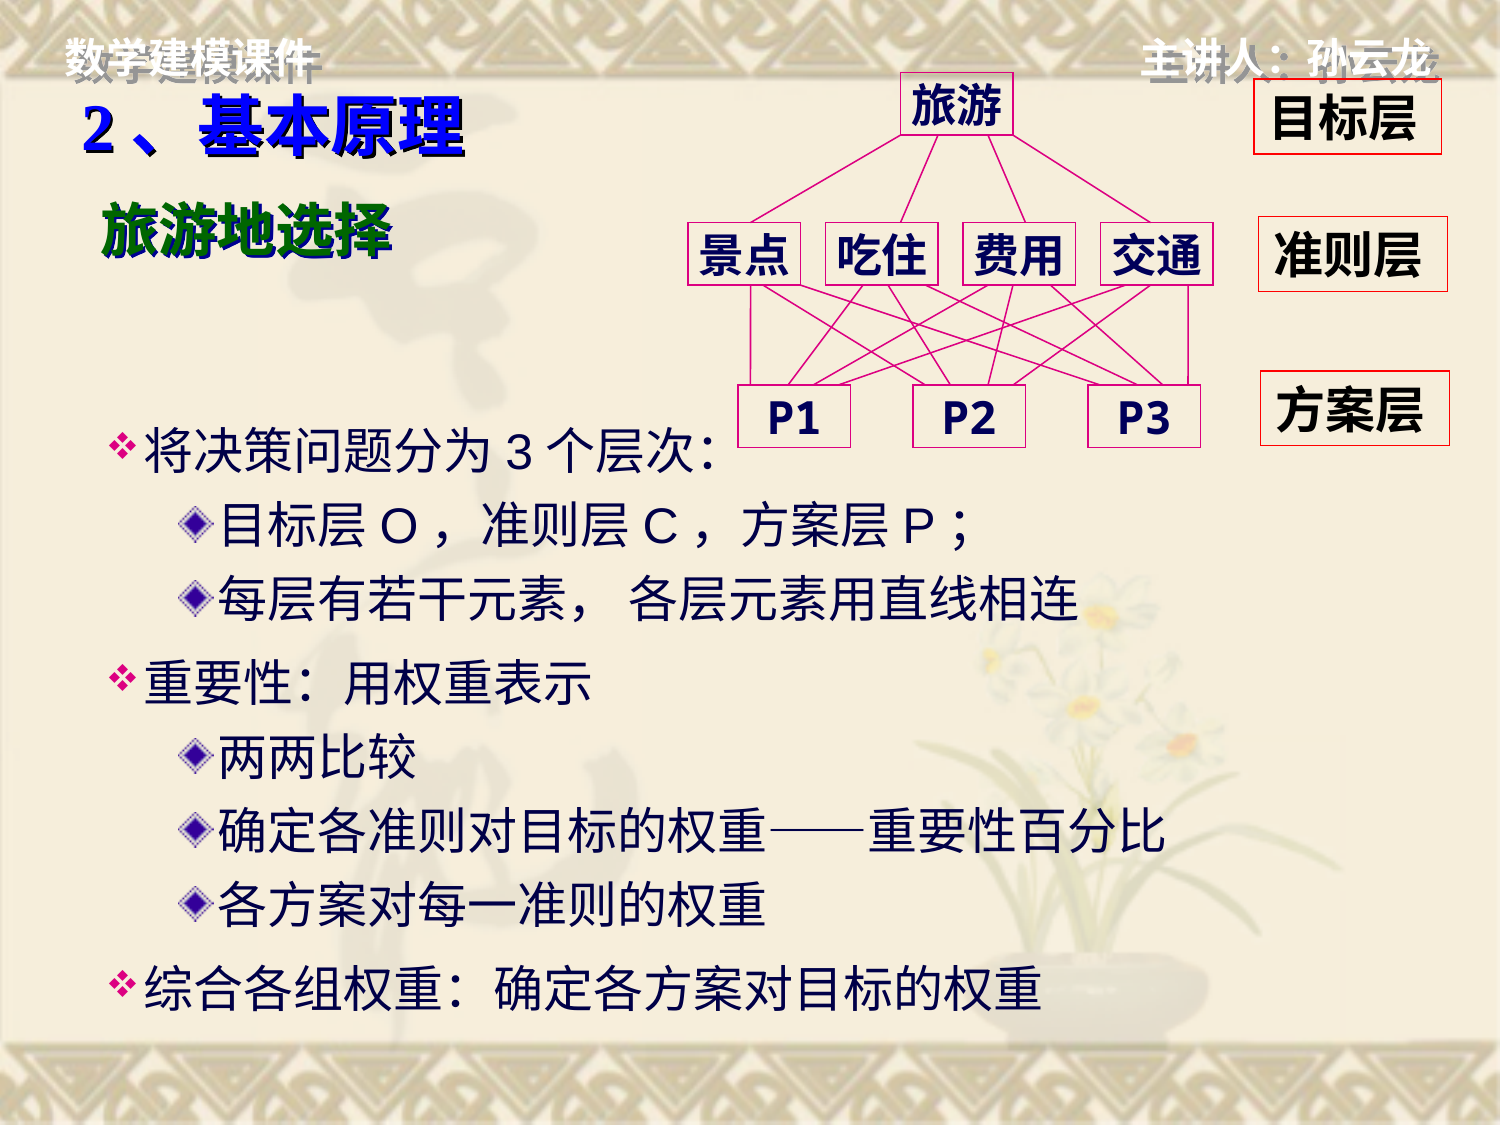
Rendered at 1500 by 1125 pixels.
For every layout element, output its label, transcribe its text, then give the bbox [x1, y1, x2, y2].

text_box 准则层 [1258, 216, 1448, 292]
text_box 旅游地选择 [85, 193, 415, 272]
picture [0, 0, 1500, 1125]
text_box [687, 72, 1214, 448]
title 2、基本原理 [66, 85, 604, 173]
list 将决策问题分为3个层次： 目标层O，准则层C，方案层P； 每层有若干元素， 各层元素用直线相连 重要性：用权重表示 两两比较 确定各准则对目标的权重——重要性百分比 各方案对每一准则的权重 综合各组权重：确定各方案对目标的权重 [90, 418, 1371, 1057]
text_box 目标层 [1254, 79, 1442, 154]
text_box 方案层 [1260, 370, 1450, 446]
